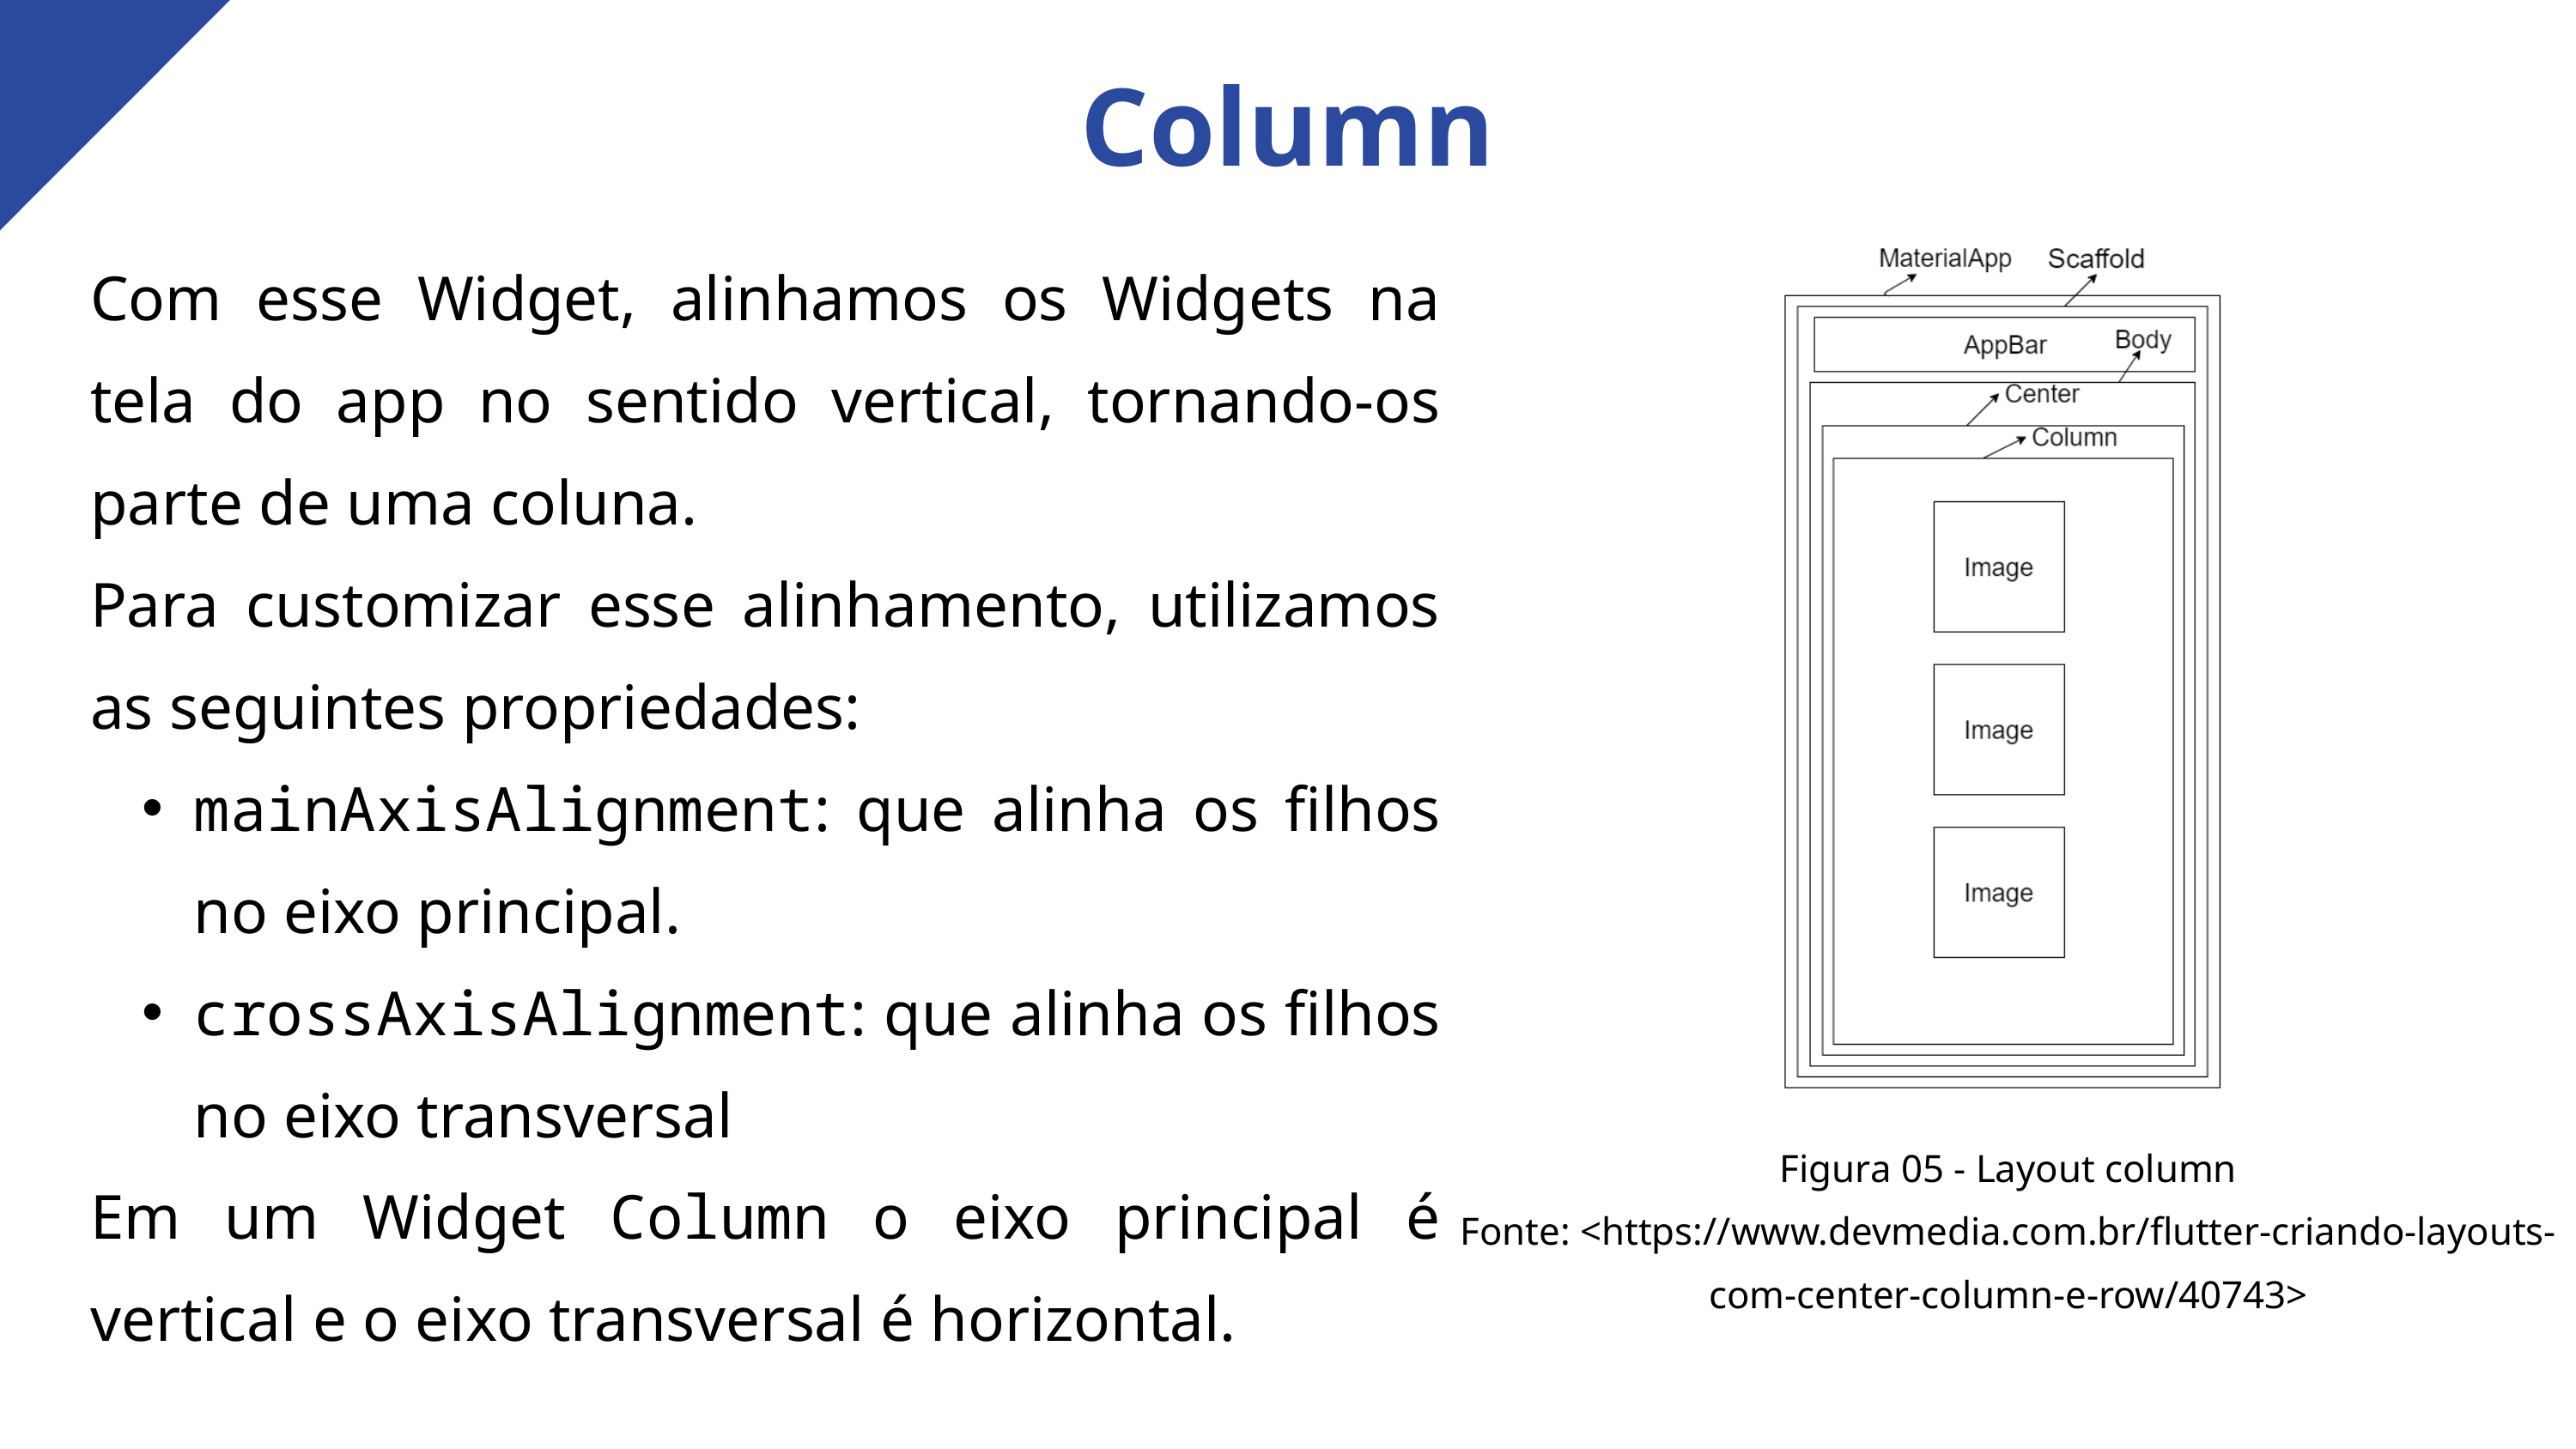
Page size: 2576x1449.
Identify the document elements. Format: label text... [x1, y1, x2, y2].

text_box Com esse Widget, alinhamos os Widgets na tela do app no sentido vertical, tornando-os parte de uma coluna. Para customizar esse alinhamento, utilizamos as seguintes propriedades: mainAxisAlignment: que alinha os filhos no eixo principal. crossAxisAlignment: que alinha os filhos no eixo transversal Em um Widget Column o eixo principal é vertical e o eixo transversal é horizontal. [90, 231, 1442, 1354]
text_box Column [664, 53, 1912, 188]
text_box [0, 0, 230, 231]
text_box [1738, 230, 2261, 1126]
text_box Figura 05 - Layout column Fonte: <https://www.devmedia.com.br/flutter-criando-layouts-com-center-column-e-row/40743> [1441, 1126, 2576, 1316]
